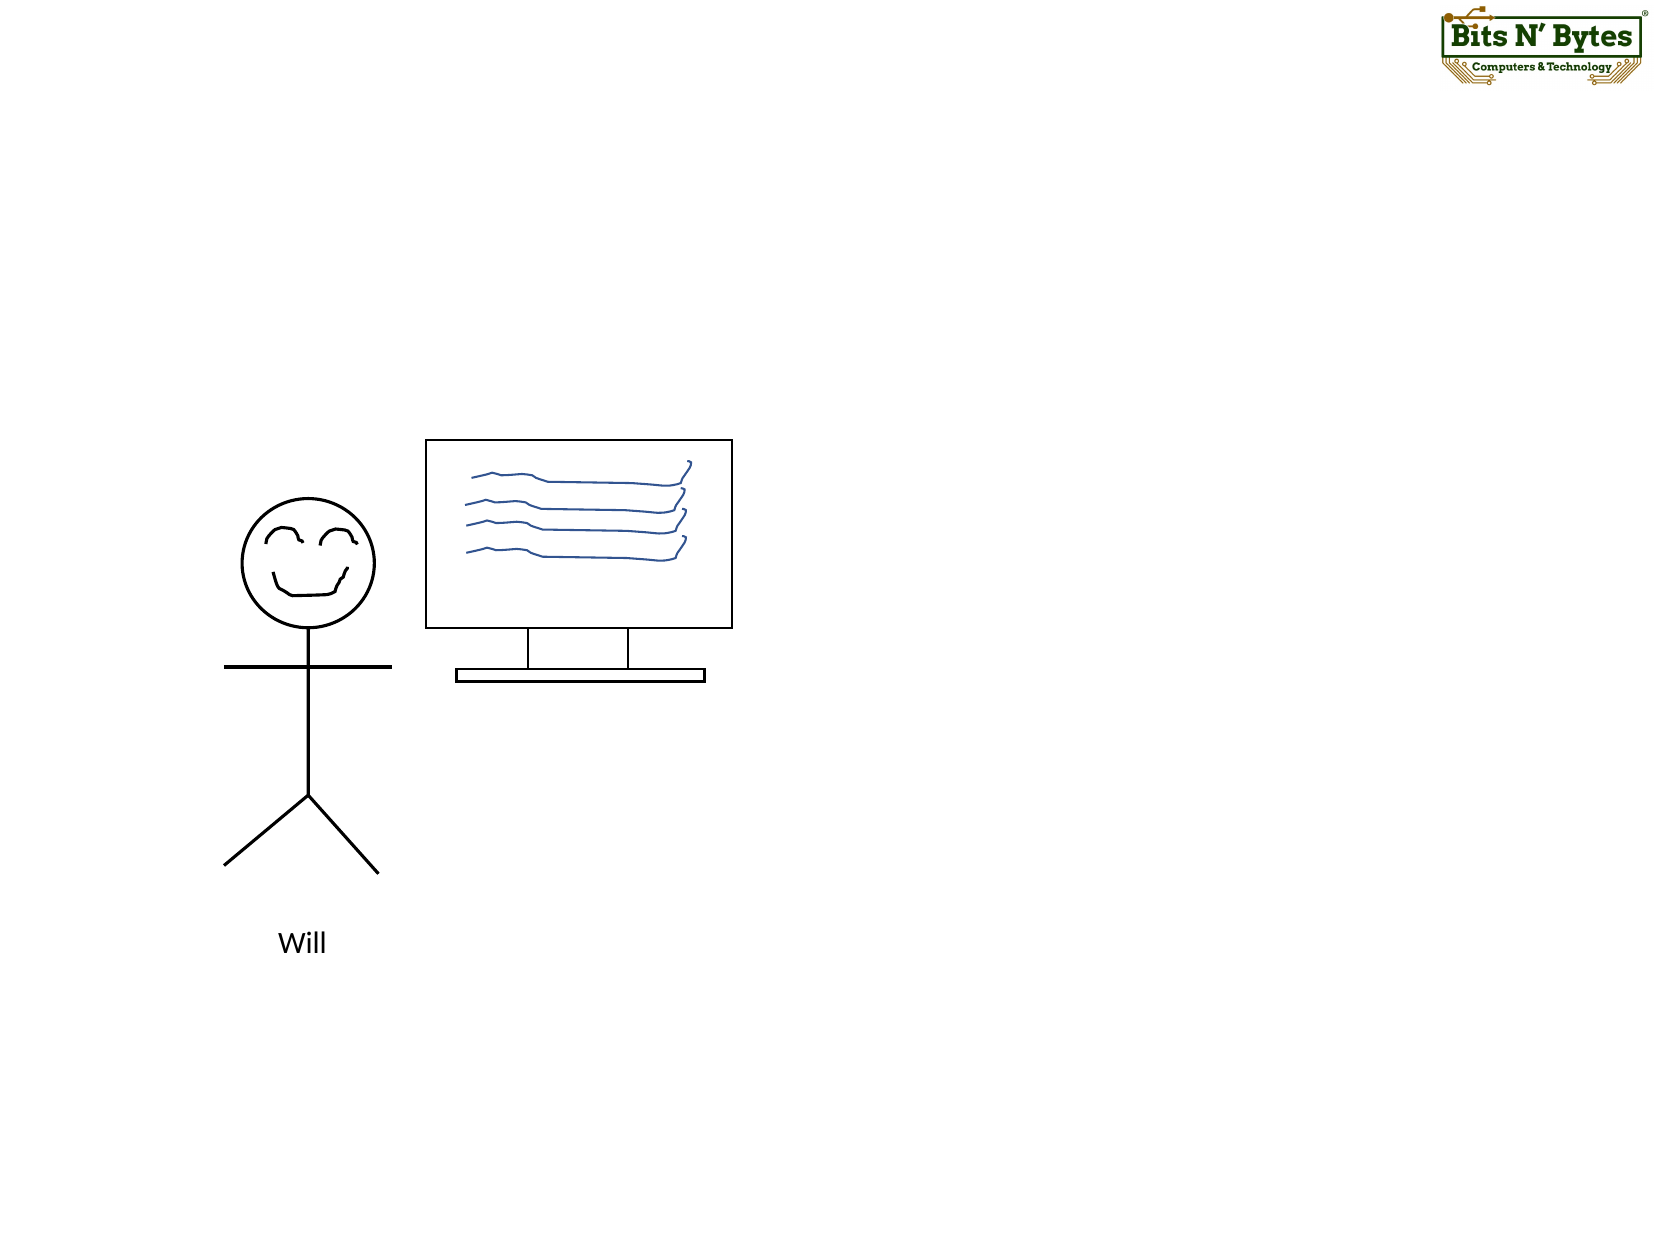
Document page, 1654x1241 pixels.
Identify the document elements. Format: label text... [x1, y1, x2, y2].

text_box [471, 460, 693, 487]
text_box [264, 526, 304, 545]
text_box [455, 668, 706, 683]
text_box [464, 487, 686, 512]
text_box [319, 527, 359, 546]
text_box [223, 795, 308, 866]
text_box [241, 497, 376, 629]
text_box [466, 507, 688, 535]
text_box [466, 535, 688, 562]
text_box [272, 566, 349, 597]
text_box Will [263, 915, 342, 968]
text_box [425, 439, 733, 629]
picture [1440, 5, 1654, 91]
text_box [308, 795, 379, 874]
